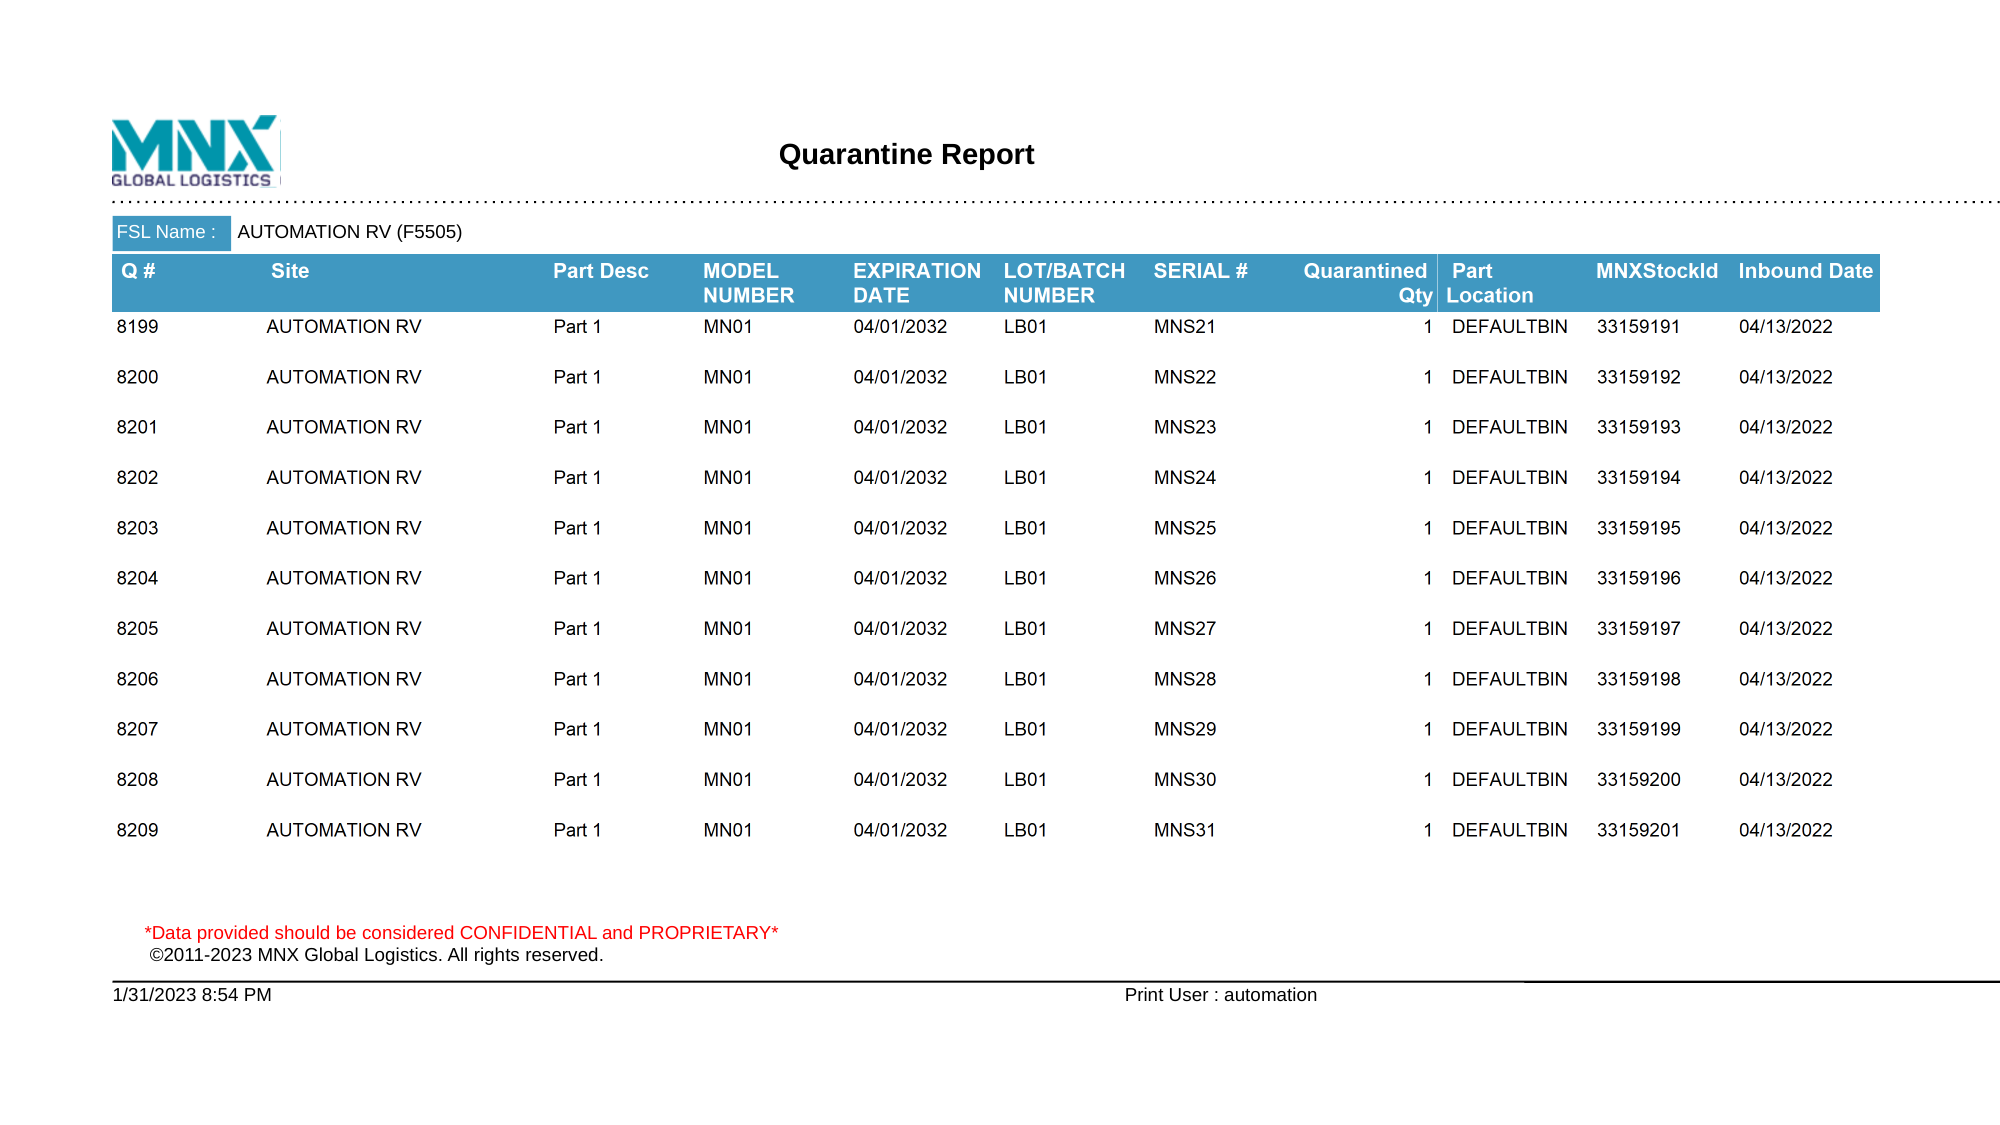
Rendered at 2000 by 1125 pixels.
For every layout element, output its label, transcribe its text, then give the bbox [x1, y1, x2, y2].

text_box *Data provided should be considered CONFIDENTIAL and PROPRIETARY* [144, 920, 1158, 942]
text_box Print User : automation [1055, 983, 1387, 1013]
text_box AUTOMATION RV (F5505) [233, 215, 669, 251]
picture [112, 115, 323, 188]
text_box 1/31/2023 8:54 PM [112, 983, 343, 1013]
picture [112, 254, 1880, 866]
text_box Quarantine Report [562, 131, 1252, 173]
text_box FSL Name : [112, 215, 232, 252]
text_box ©2011-2023 MNX Global Logistics. All rights reserved. [144, 942, 1158, 964]
